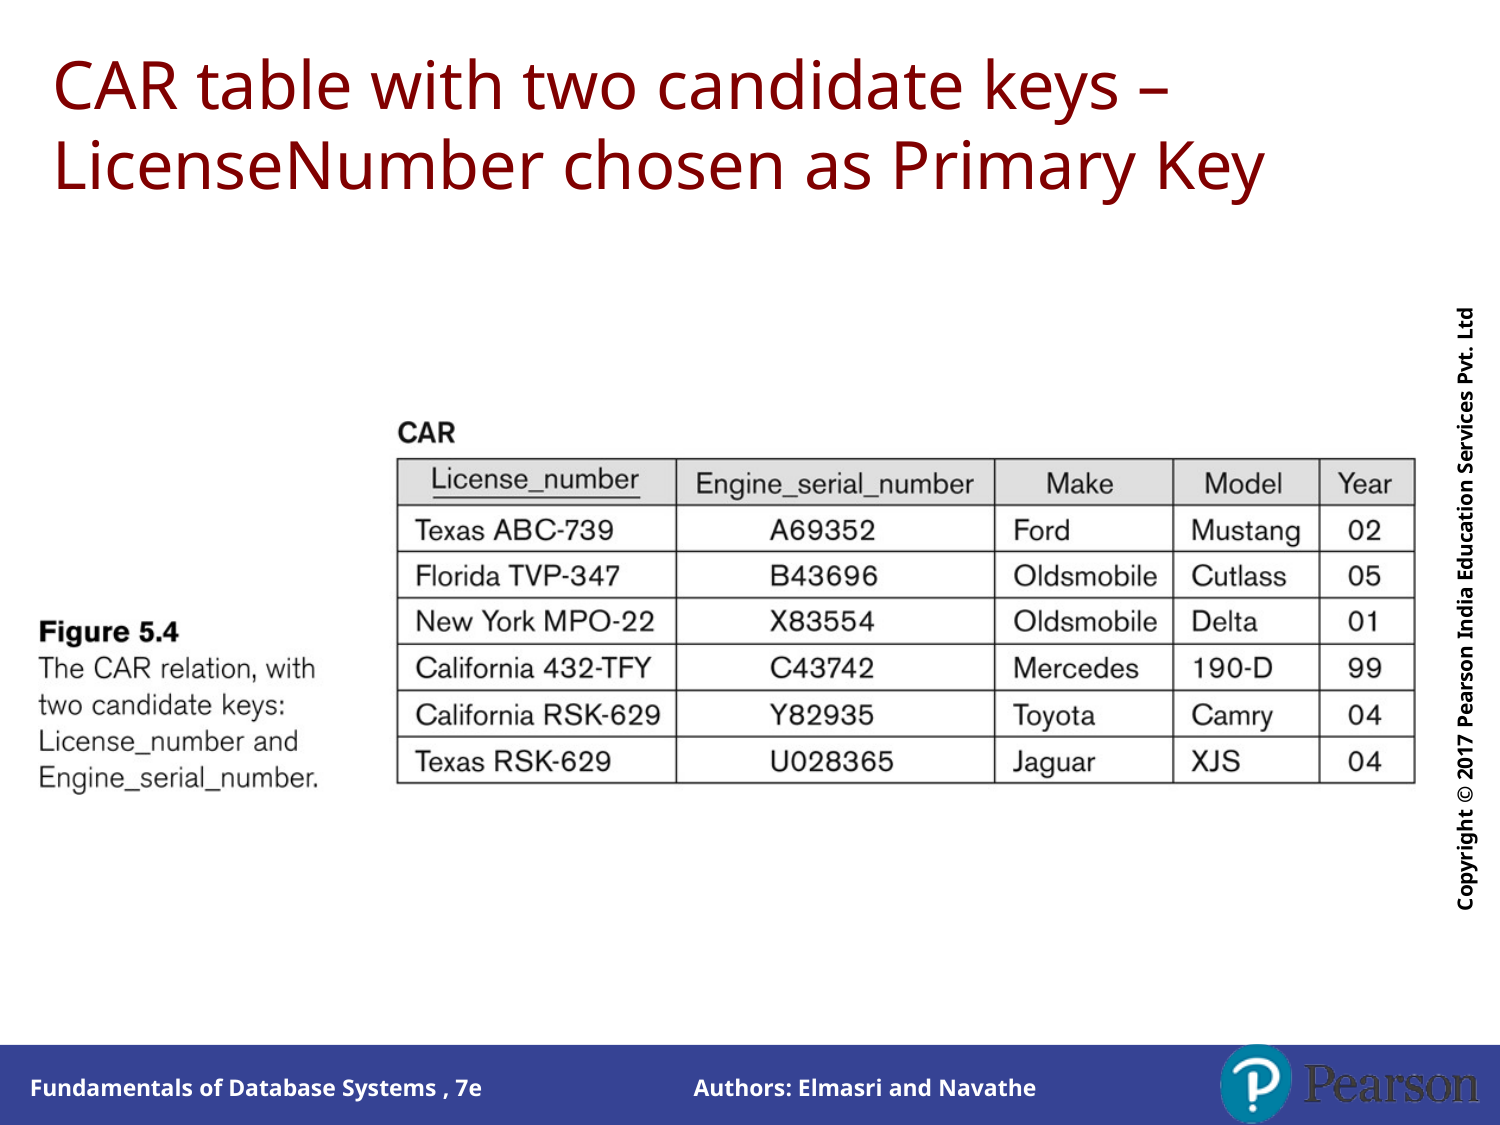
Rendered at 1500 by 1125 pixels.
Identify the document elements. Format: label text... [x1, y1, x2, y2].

slide_number Fundamentals of Database Systems , 7e [27, 1071, 547, 1125]
text_box Copyright © 2017 Pearson India Education Services Pvt. Ltd [1451, 206, 1482, 914]
picture [1220, 1044, 1480, 1124]
picture [1233, 1057, 1280, 1102]
title CAR table with two candidate keys – LicenseNumber chosen as Primary Key [50, 20, 1450, 231]
footer Authors: Elmasri and Navathe [691, 1070, 1081, 1125]
picture [1249, 1105, 1257, 1112]
picture [38, 420, 1417, 795]
